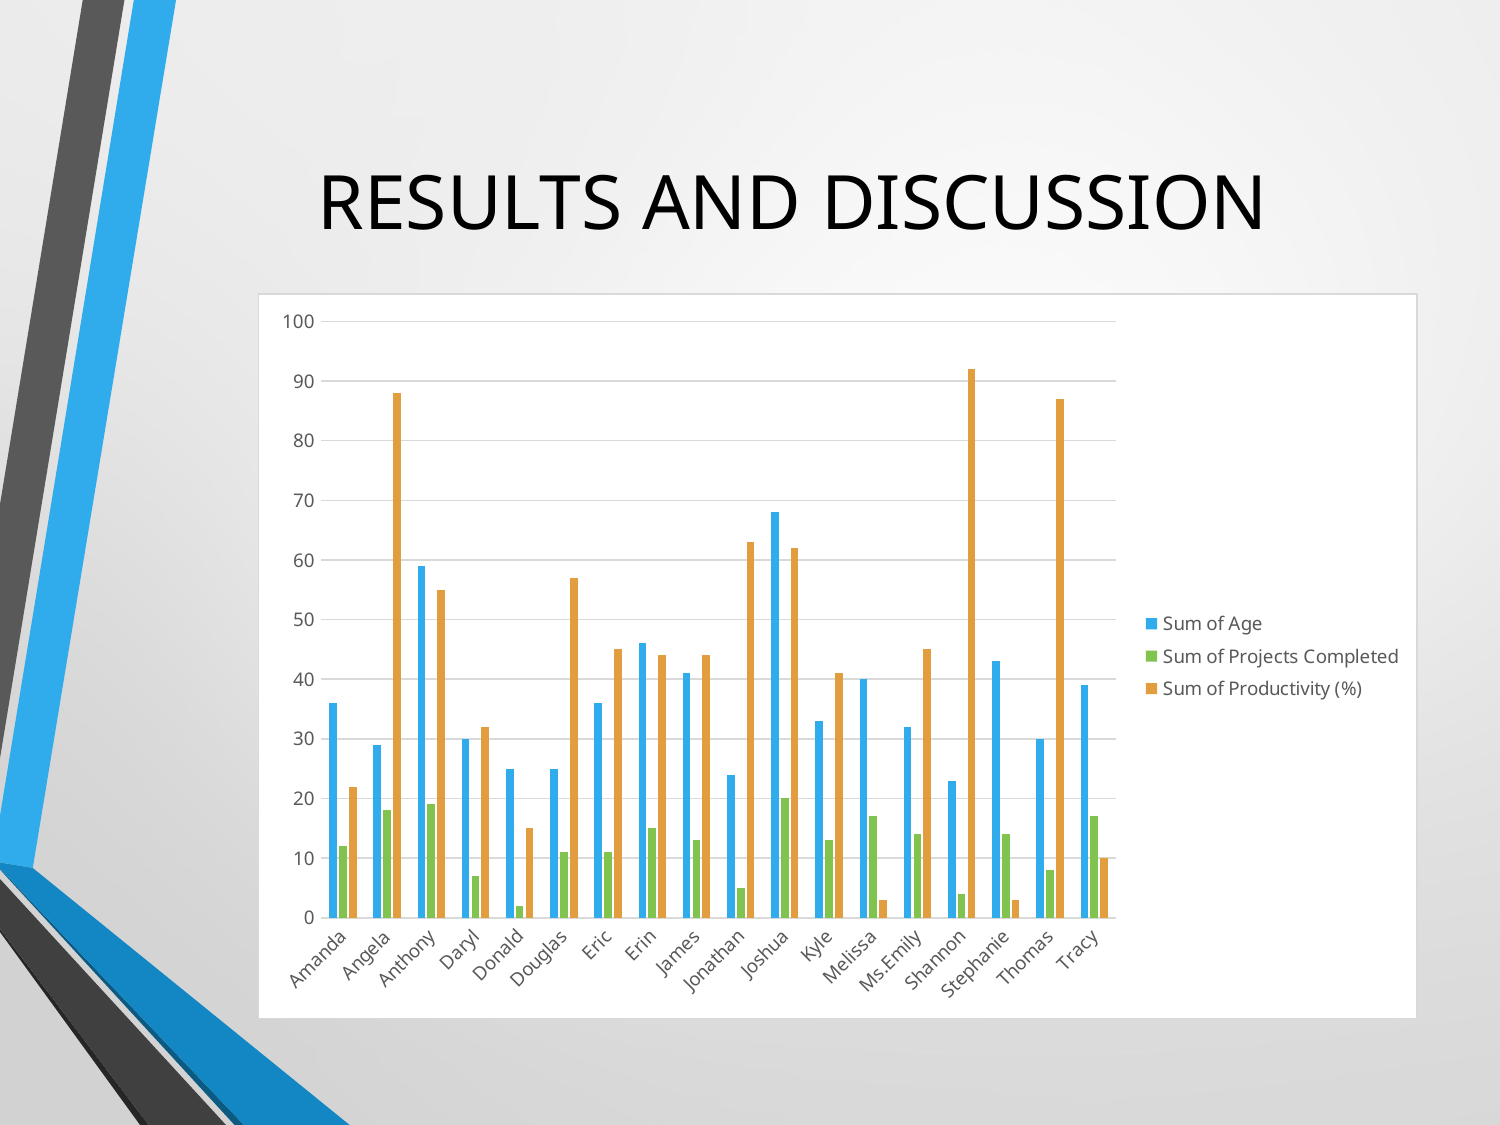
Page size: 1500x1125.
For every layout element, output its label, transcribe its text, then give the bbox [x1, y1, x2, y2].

chart [257, 292, 1419, 1020]
title RESULTS AND DISCUSSION [161, 75, 1425, 327]
